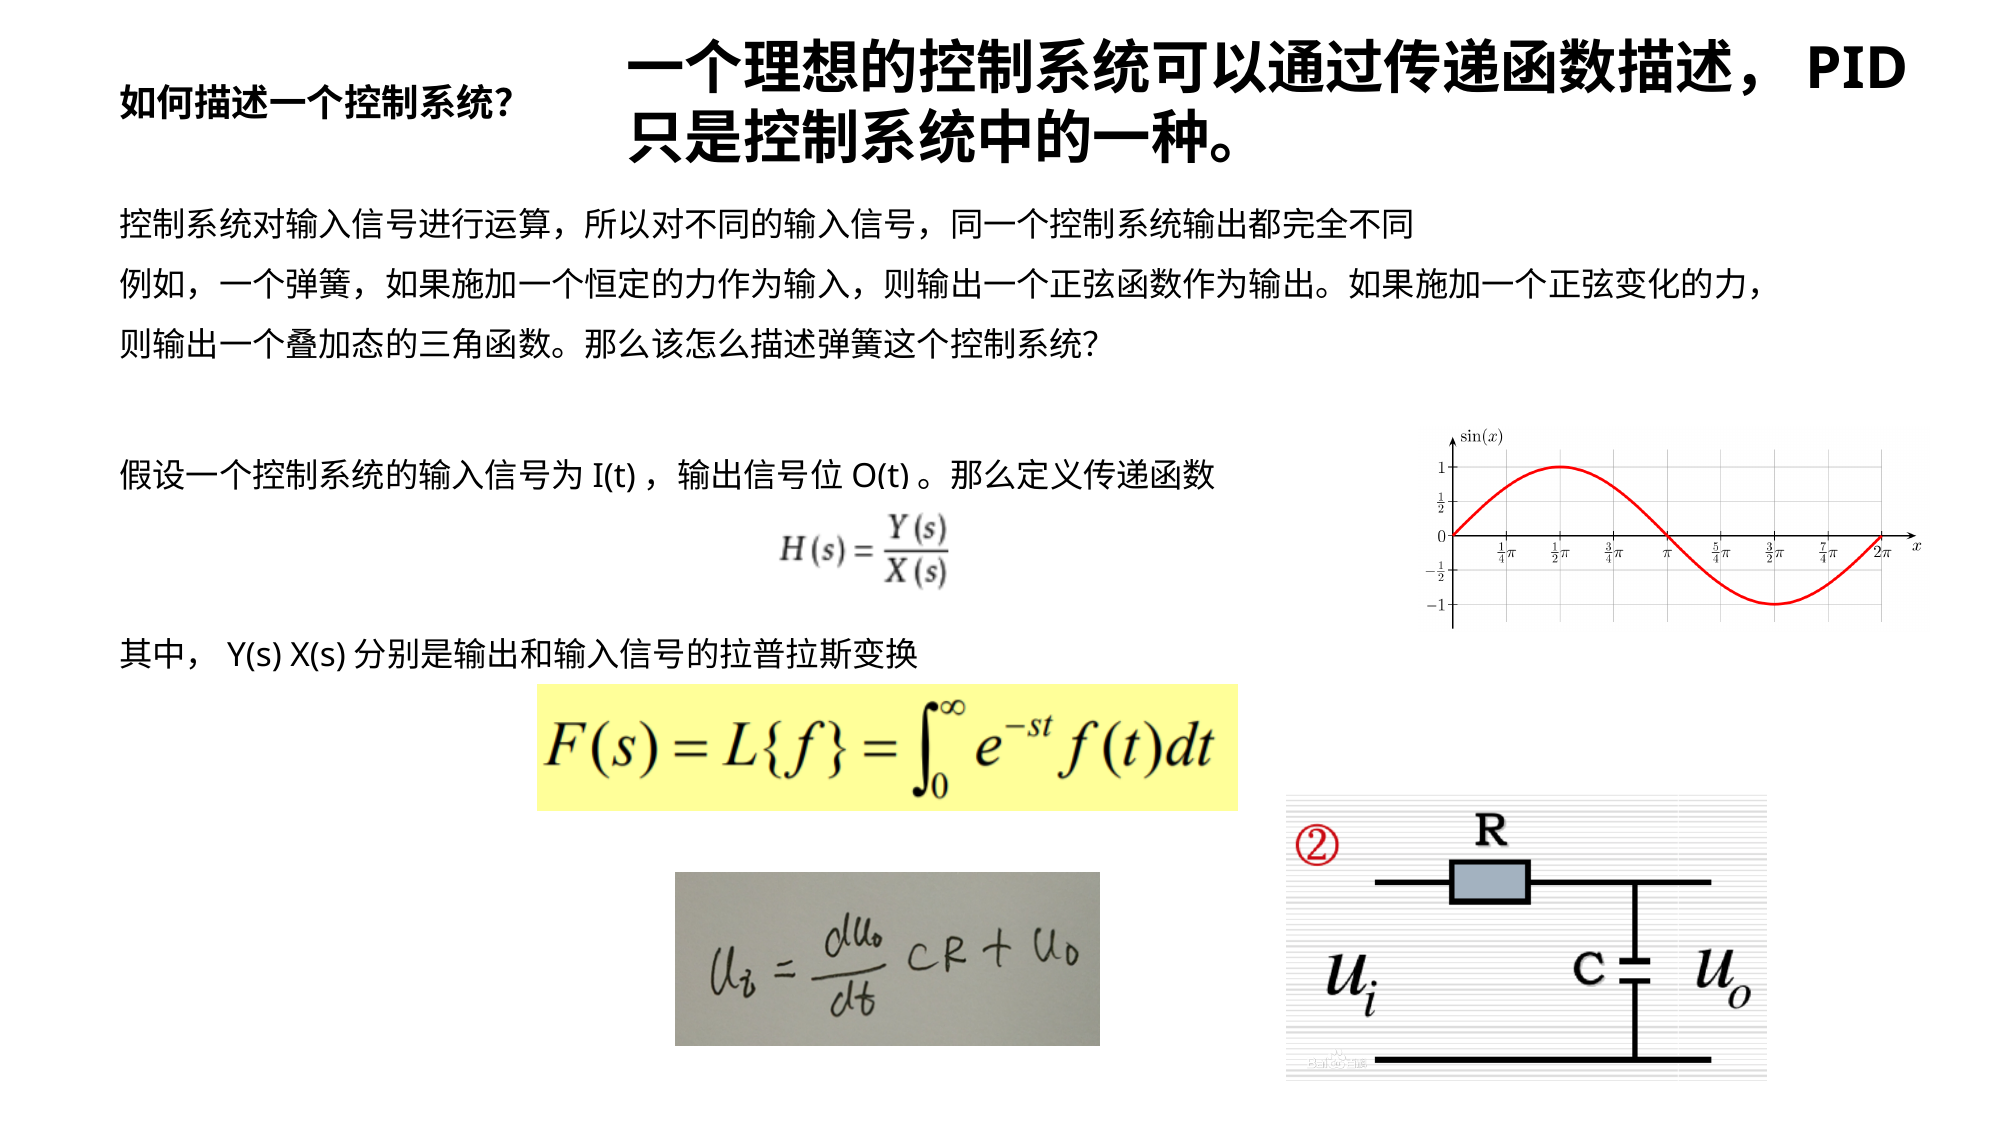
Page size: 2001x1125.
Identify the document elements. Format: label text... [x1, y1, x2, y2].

text_box 控制系统对输入信号进行运算，所以对不同的输入信号，同一个控制系统输出都完全不同 例如，一个弹簧，如果施加一个恒定的力作为输入，则输出一个正弦函数作为输出。如果施加一个正弦变化的力，则输出一个叠加态的三角函数。那么该怎么描述弹簧这个控制系统？ [104, 175, 1813, 370]
picture [1286, 792, 1767, 1081]
text_box 一个理想的控制系统可以通过传递函数描述，PID只是控制系统中的一种。 [612, 23, 1961, 178]
picture [537, 684, 1238, 811]
picture [1418, 426, 1930, 632]
picture [745, 489, 1030, 622]
text_box 假设一个控制系统的输入信号为I(t)，输出信号位O(t)。那么定义传递函数 其中，Y(s) X(s)分别是输出和输入信号的拉普拉斯变换 [104, 426, 1361, 681]
picture [675, 872, 1100, 1046]
text_box 如何描述一个控制系统？ [104, 71, 612, 131]
